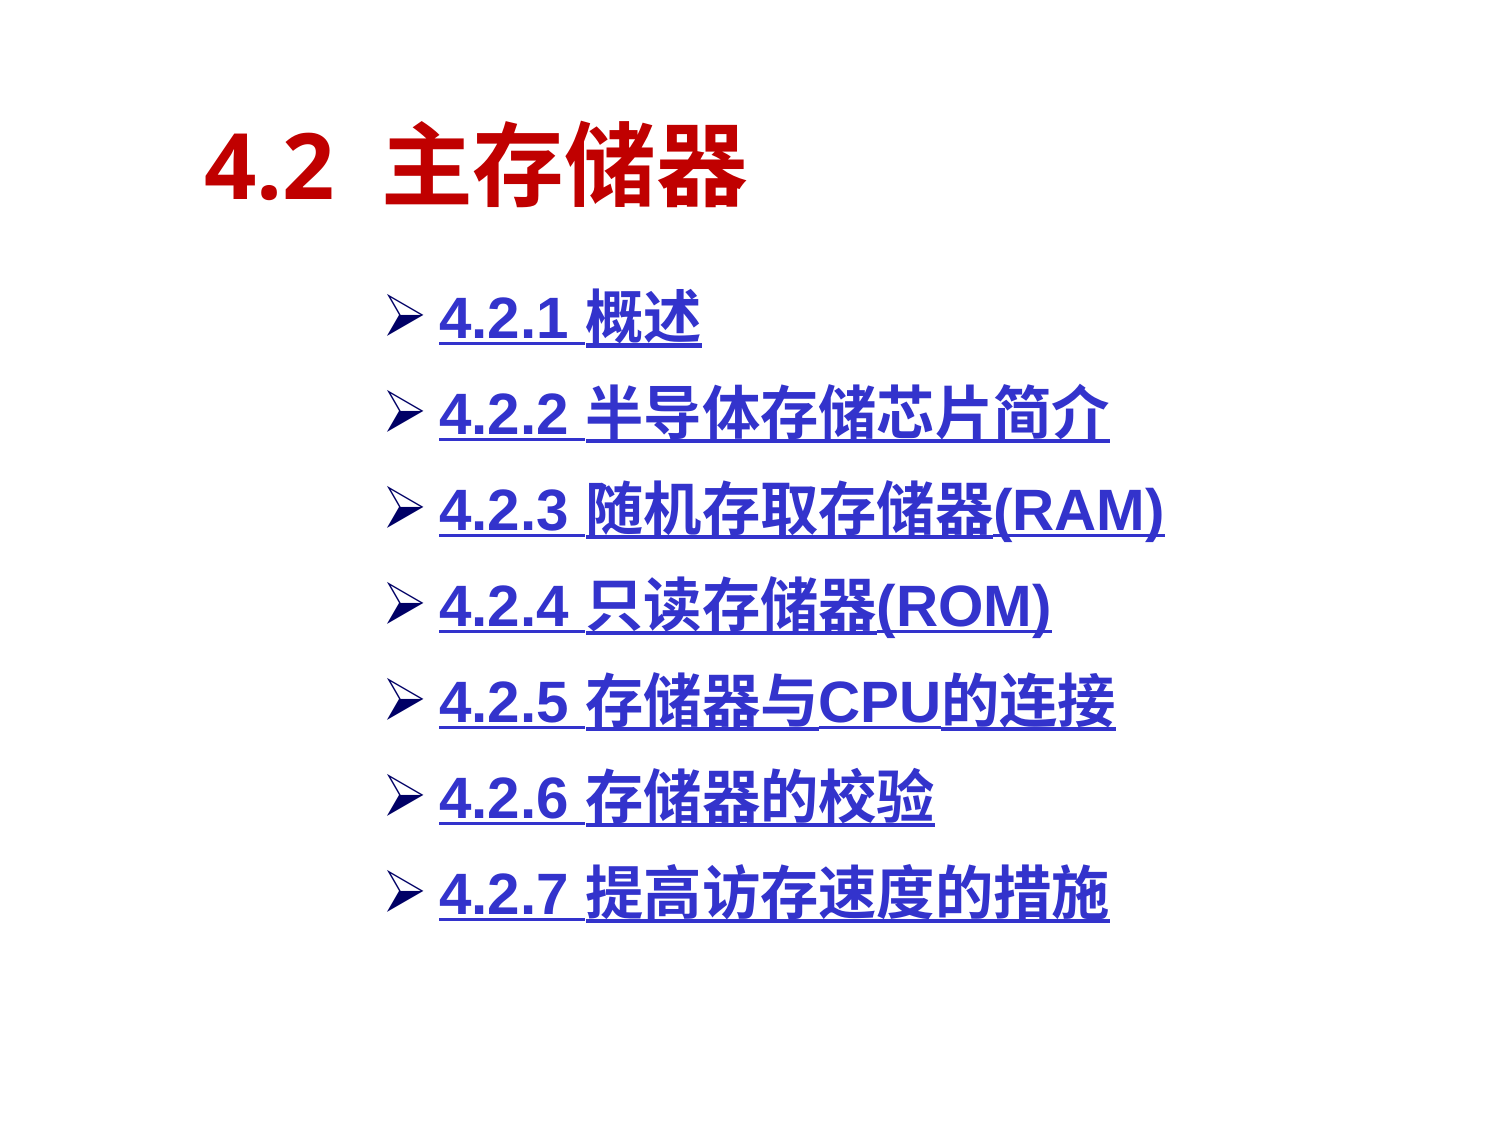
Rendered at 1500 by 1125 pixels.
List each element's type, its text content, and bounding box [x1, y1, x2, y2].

title 4.2 主存储器 [189, 99, 1453, 226]
list 4.2.1 概述 4.2.2 半导体存储芯片简介 4.2.3 随机存取存储器(RAM) 4.2.4 只读存储器(ROM) 4.2.5 存储器与CPU的连接 4.2.6 存储器的校验 4.2.7 提高访存速度的措施 [367, 272, 1231, 965]
